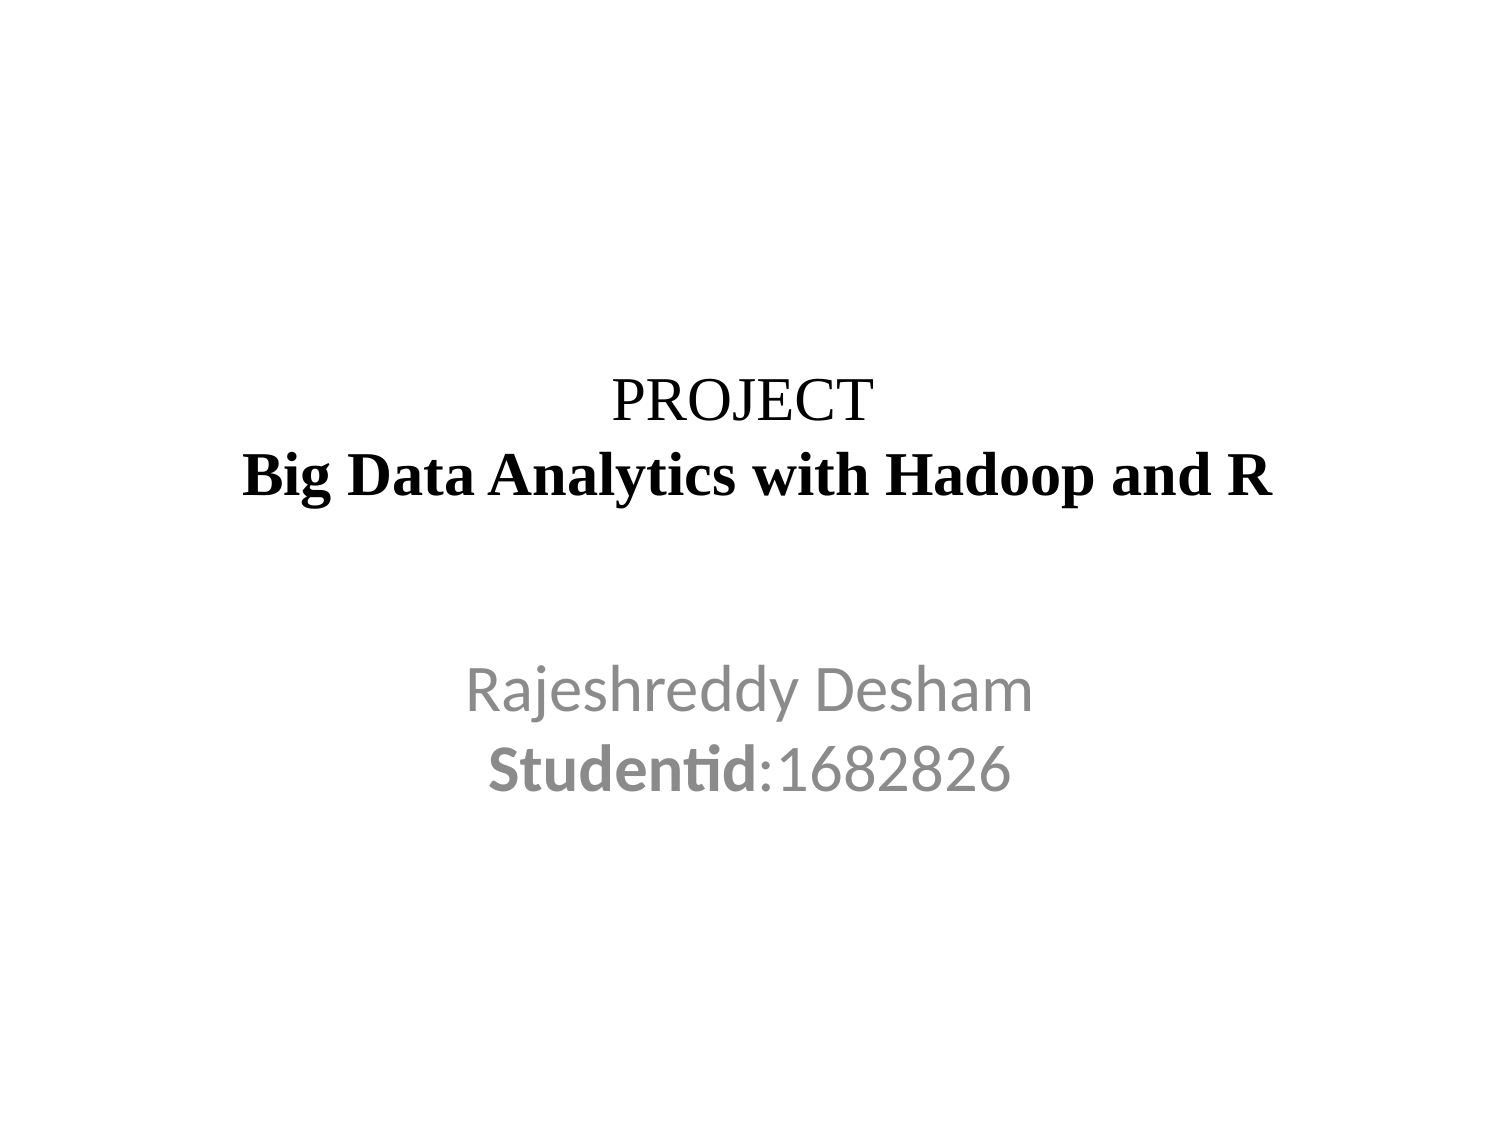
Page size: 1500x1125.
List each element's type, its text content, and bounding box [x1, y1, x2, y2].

subtitle Rajeshreddy Desham Studentid:1682826 [225, 637, 1275, 925]
title PROJECT Big Data Analytics with Hadoop and R [112, 349, 1388, 591]
